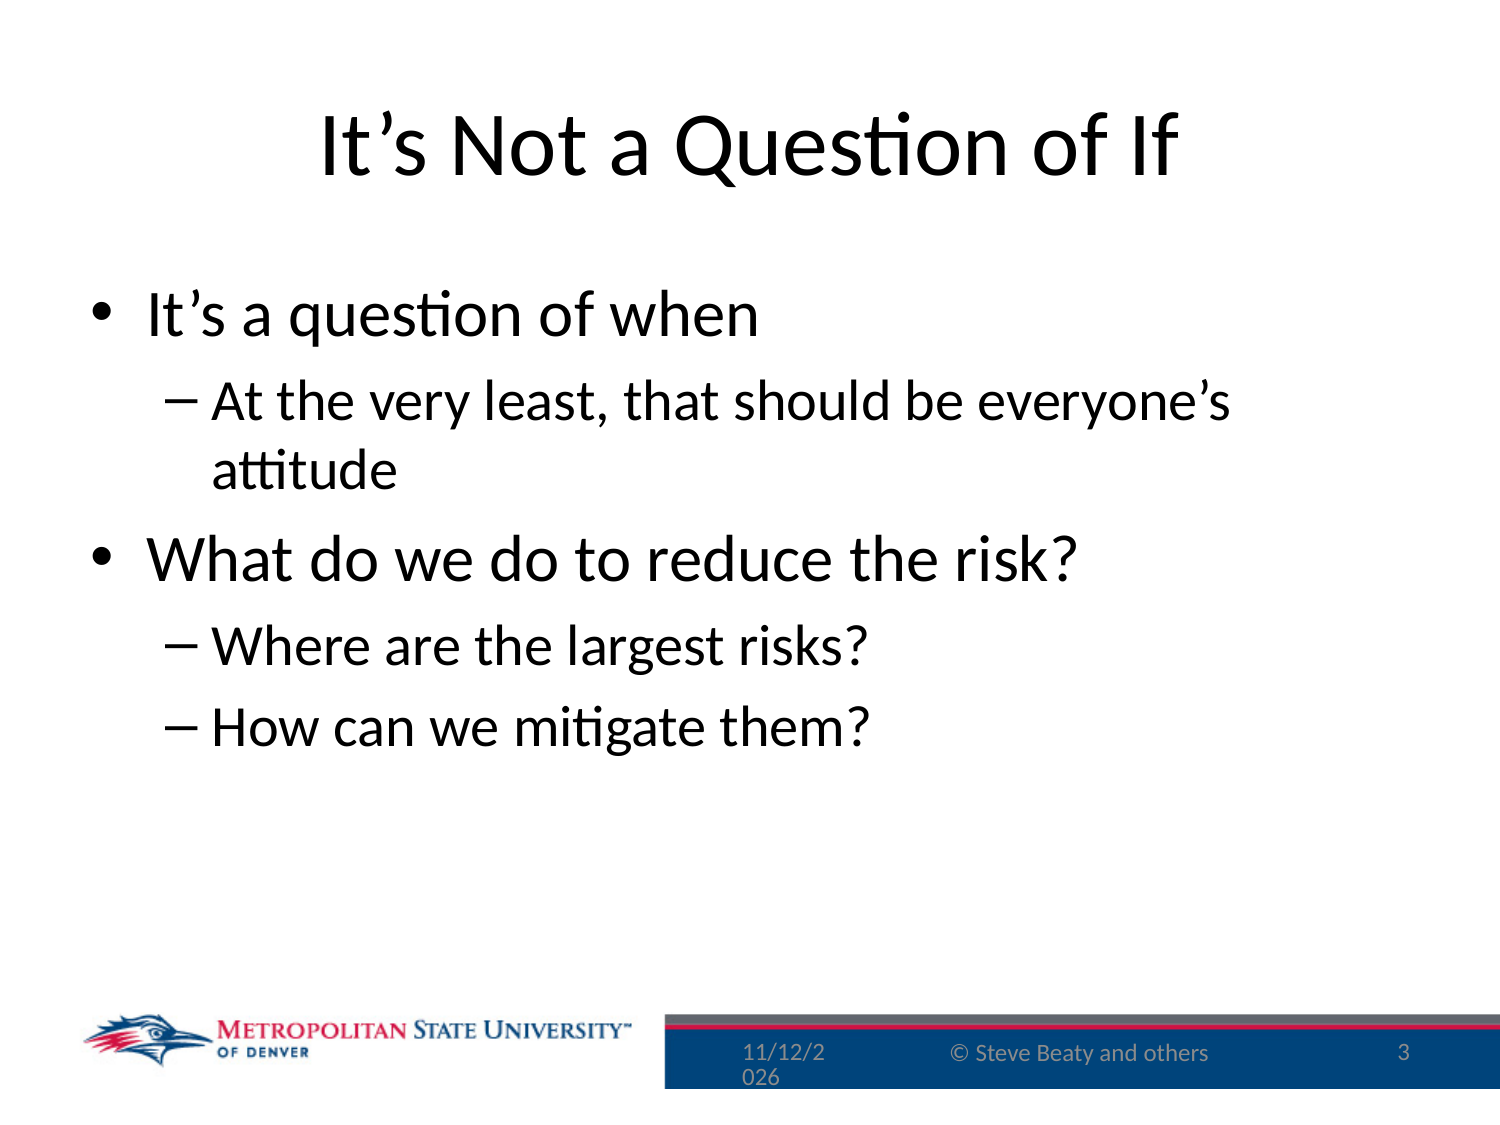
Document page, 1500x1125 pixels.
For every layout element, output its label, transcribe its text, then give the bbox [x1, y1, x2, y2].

footer © Steve Beaty and others [841, 1021, 1317, 1082]
picture [44, 1012, 1500, 1089]
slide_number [727, 1020, 842, 1081]
list It’s a question of when At the very least, that should be everyone’s attitude What do we do to reduce the risk? Where are the largest risks? How can we mitigate them? [75, 262, 1425, 1005]
slide_number 3 [1316, 1020, 1425, 1081]
title It’s Not a Question of If [75, 45, 1425, 233]
